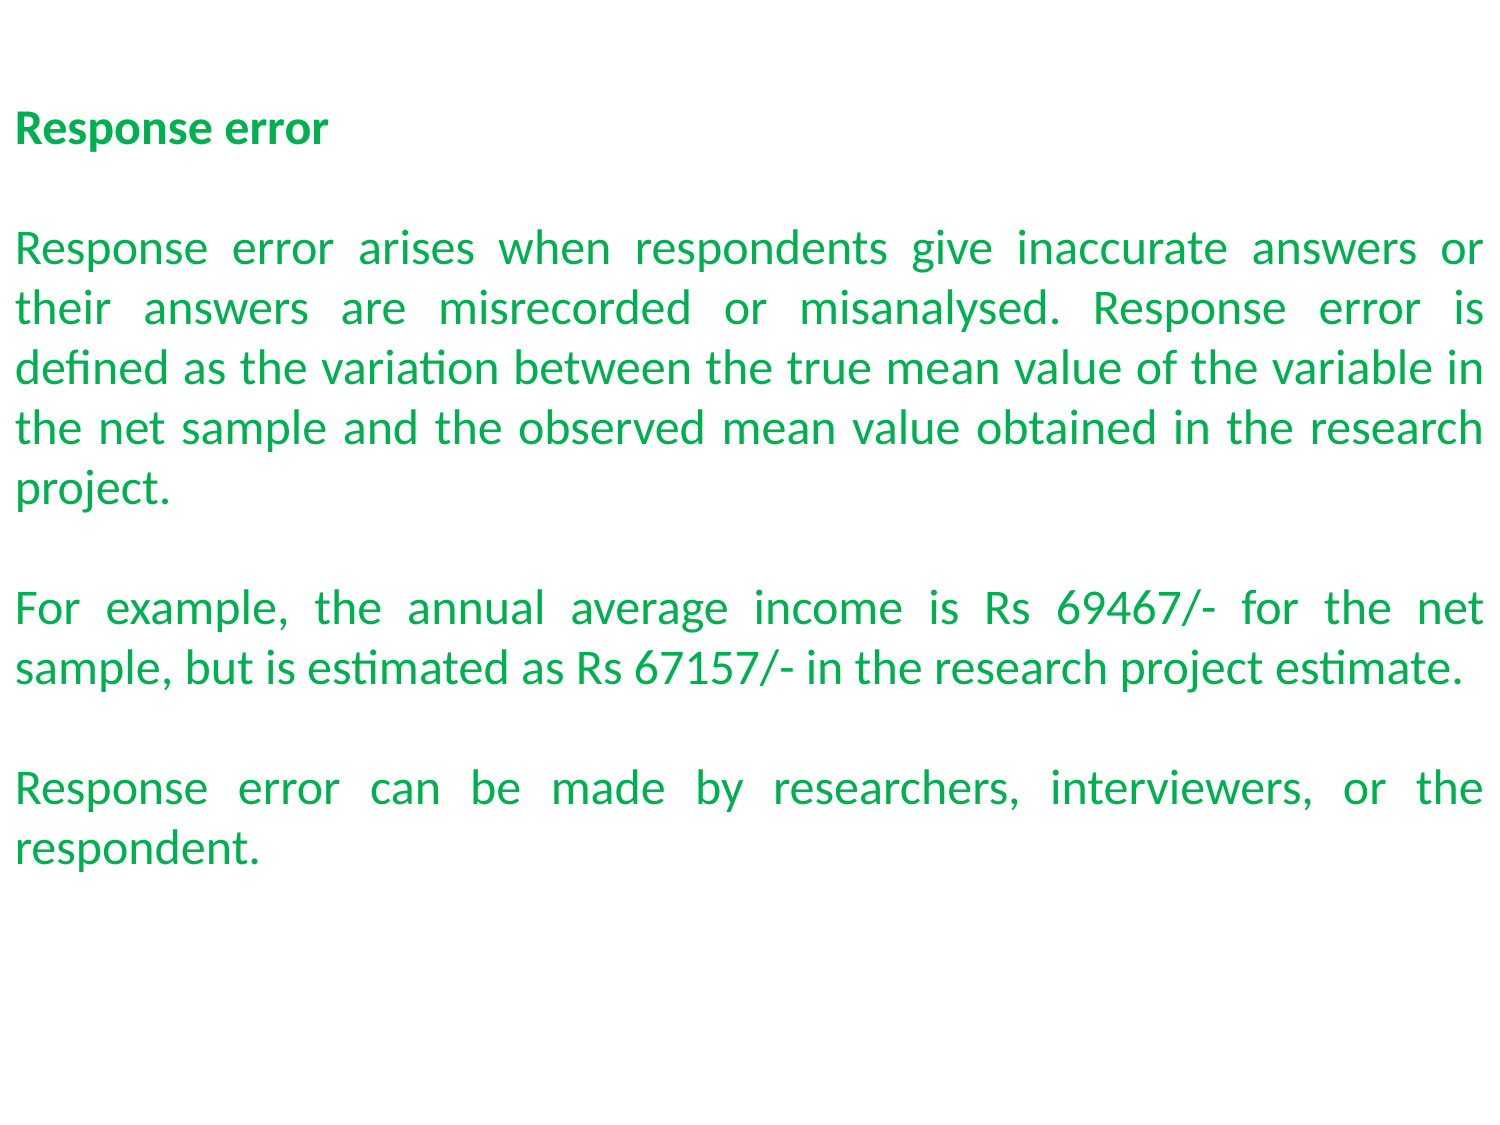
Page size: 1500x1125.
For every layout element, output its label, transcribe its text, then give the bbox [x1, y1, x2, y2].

text_box Response error Response error arises when respondents give inaccurate answers or their answers are misrecorded or misanalysed. Response error is defined as the variation between the true mean value of the variable in the net sample and the observed mean value obtained in the research project. For example, the annual average income is Rs 69467/- for the net sample, but is estimated as Rs 67157/- in the research project estimate. Response error can be made by researchers, interviewers, or the respondent. [0, 87, 1500, 943]
